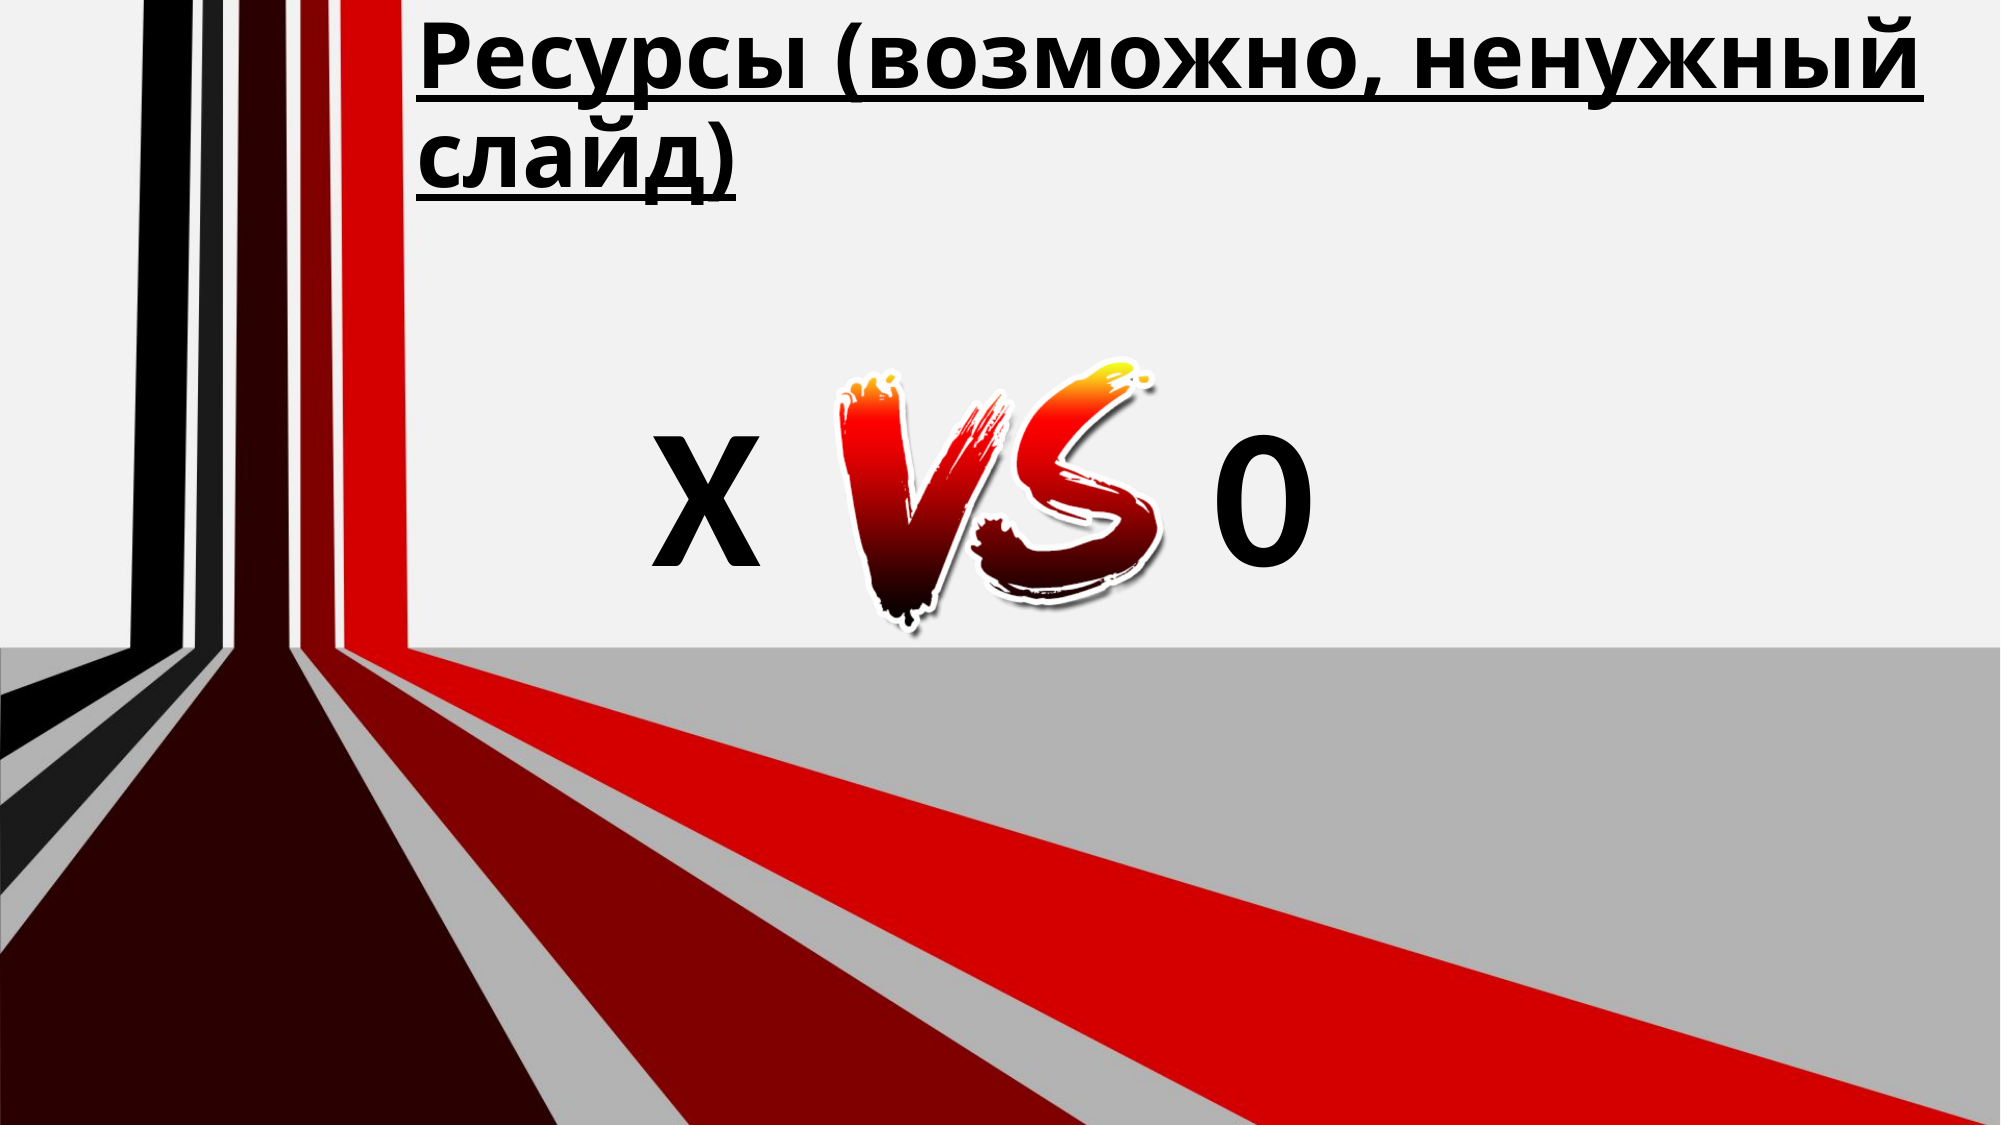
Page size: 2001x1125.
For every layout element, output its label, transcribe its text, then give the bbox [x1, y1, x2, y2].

list Х 0 [635, 385, 2000, 1125]
picture [0, 0, 2001, 1125]
title Ресурсы (возможно, ненужный слайд) [401, 0, 2000, 218]
